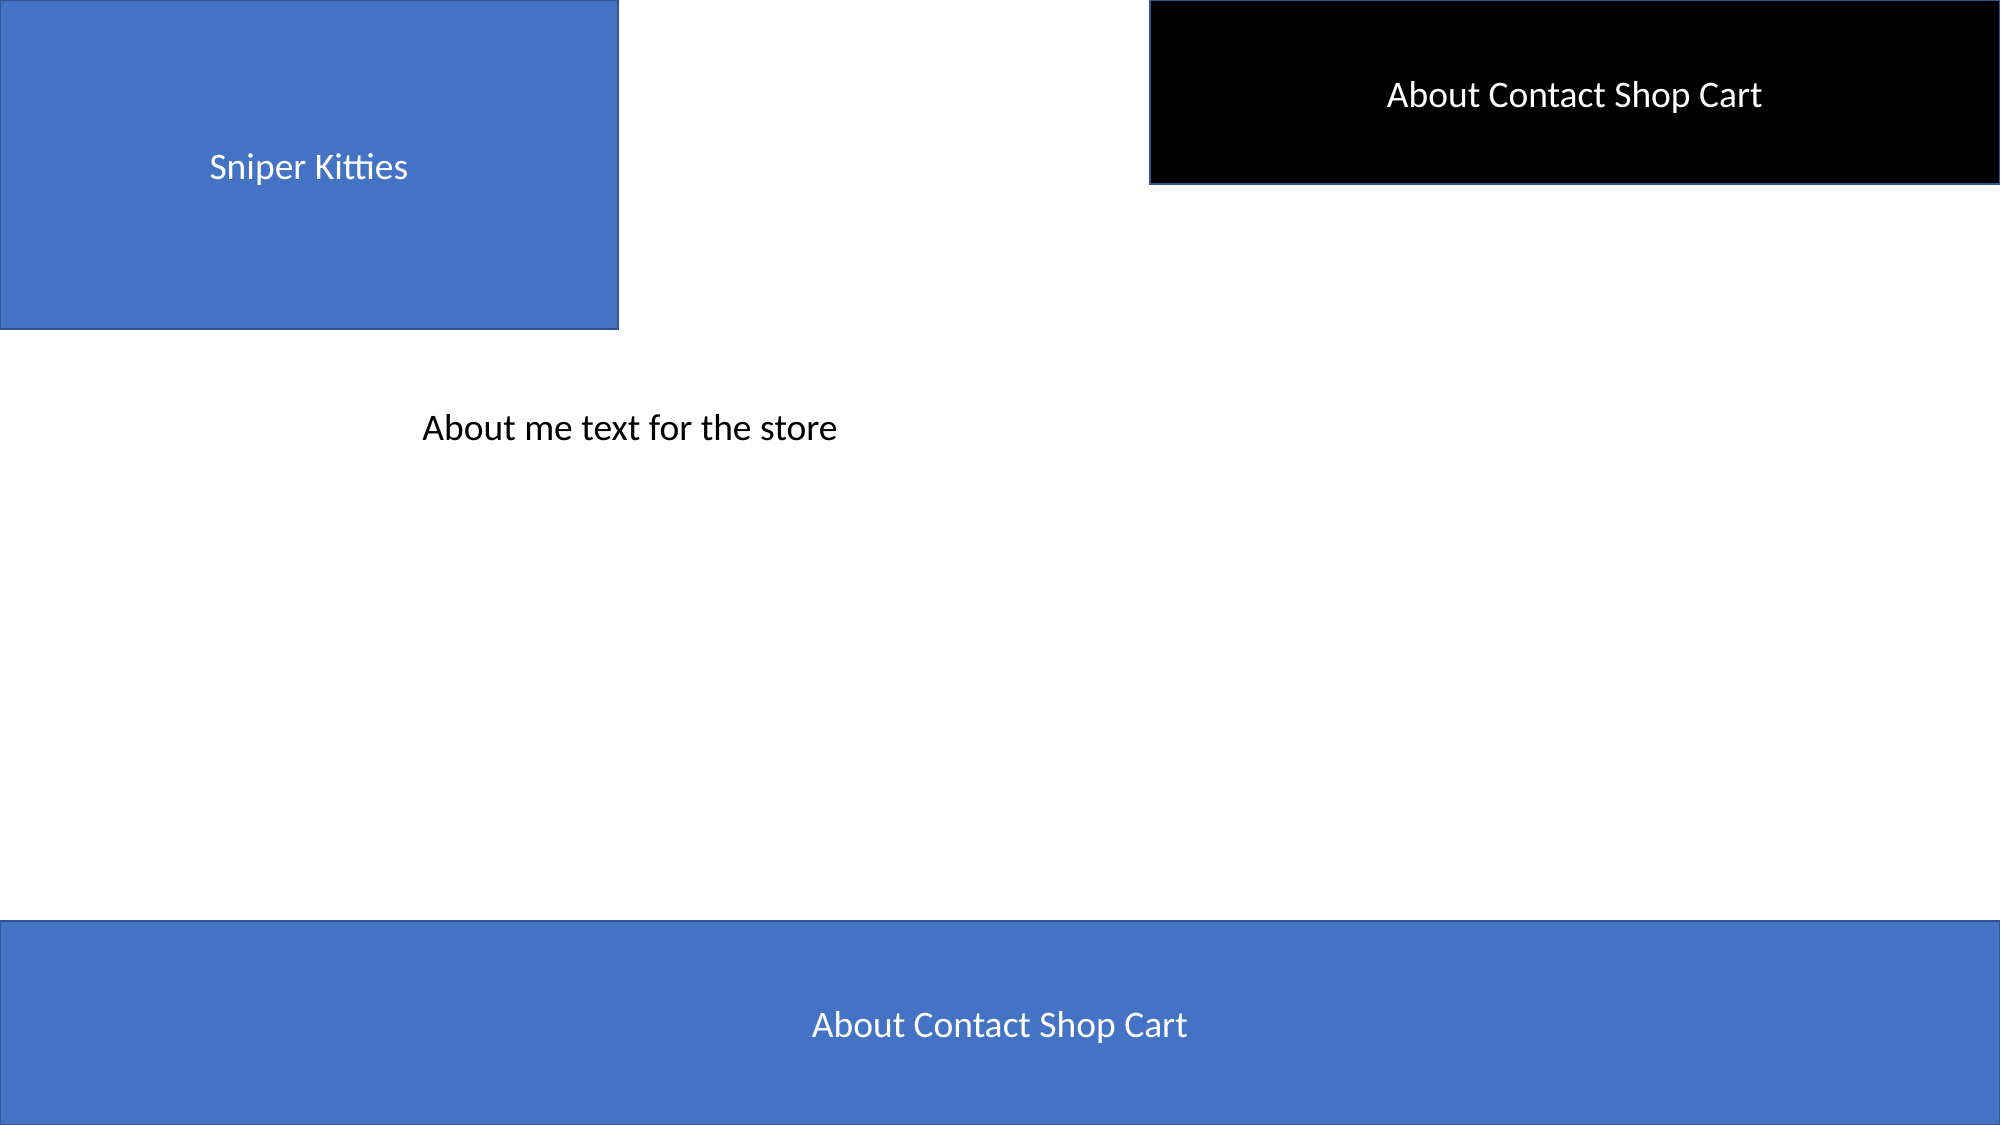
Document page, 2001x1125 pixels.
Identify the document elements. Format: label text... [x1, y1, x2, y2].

text_box Sniper Kitties [0, 0, 619, 330]
text_box About Contact Shop Cart [1149, 0, 2000, 185]
text_box About me text for the store [407, 395, 1458, 456]
text_box About Contact Shop Cart [0, 920, 2000, 1125]
